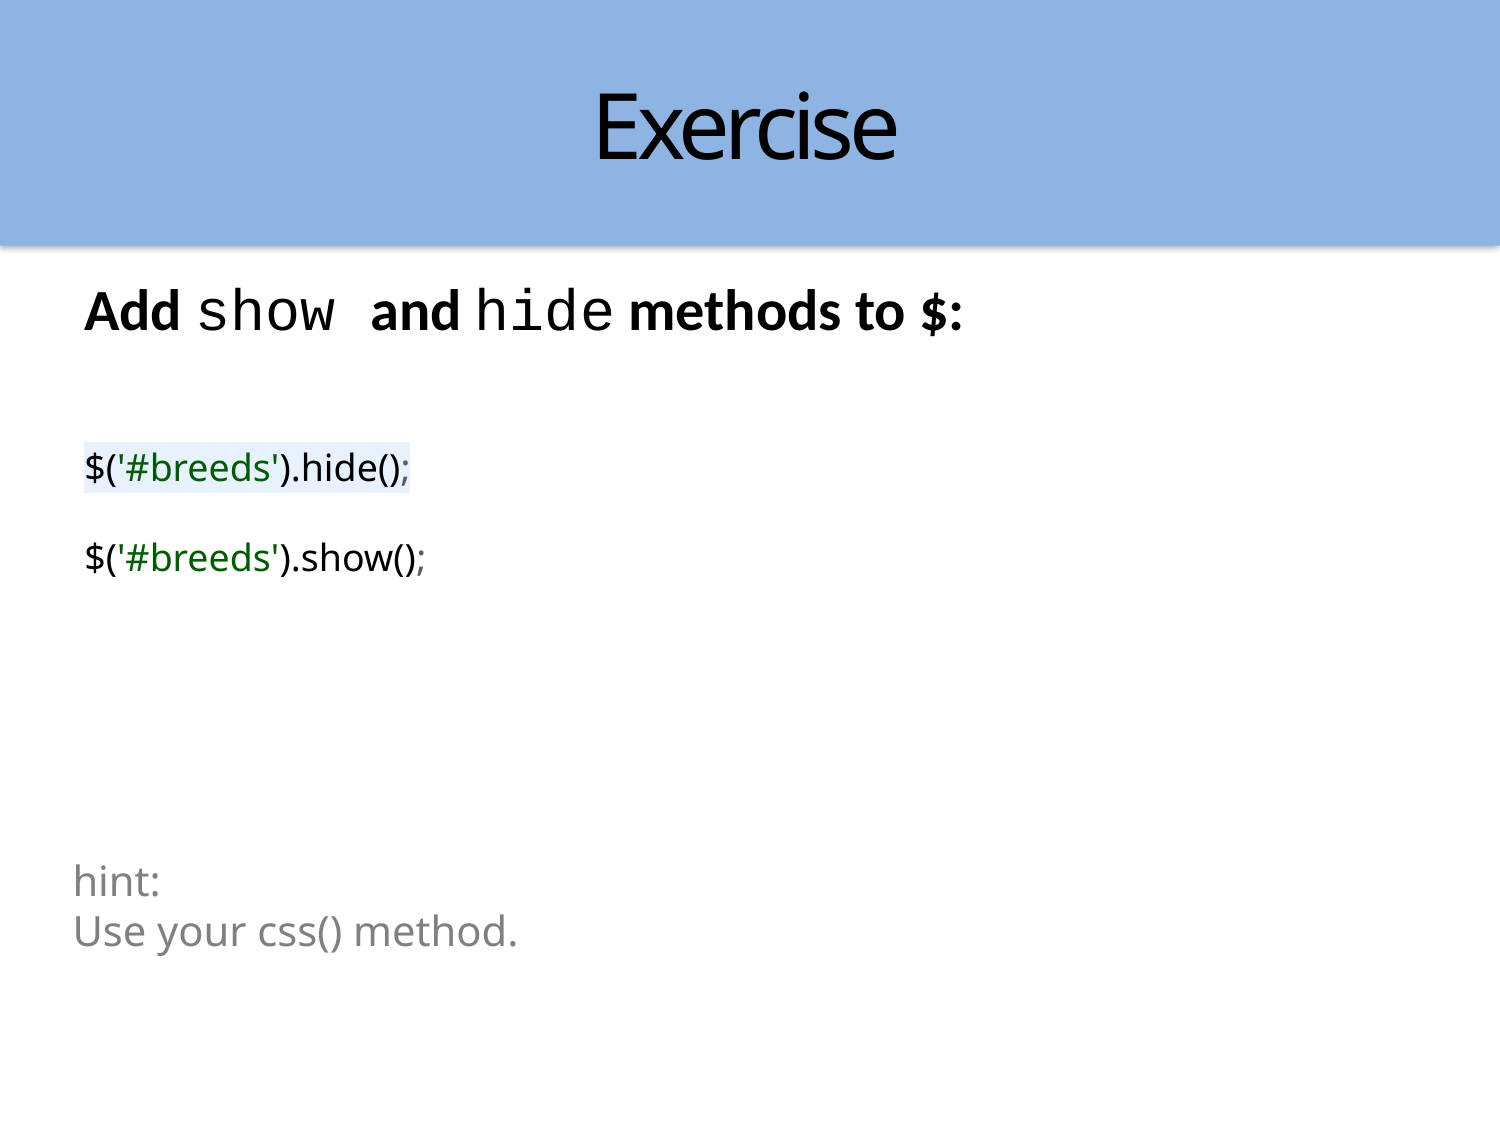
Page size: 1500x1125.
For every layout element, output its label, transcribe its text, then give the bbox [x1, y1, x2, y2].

text_box Exercise [69, 60, 1442, 186]
text_box hint: Use your css() method. [57, 846, 1442, 962]
text_box $('#breeds').hide(); $('#breeds').show(); [69, 376, 1442, 587]
text_box Add show and hide methods to $: [69, 265, 1442, 350]
text_box [0, 0, 1500, 246]
